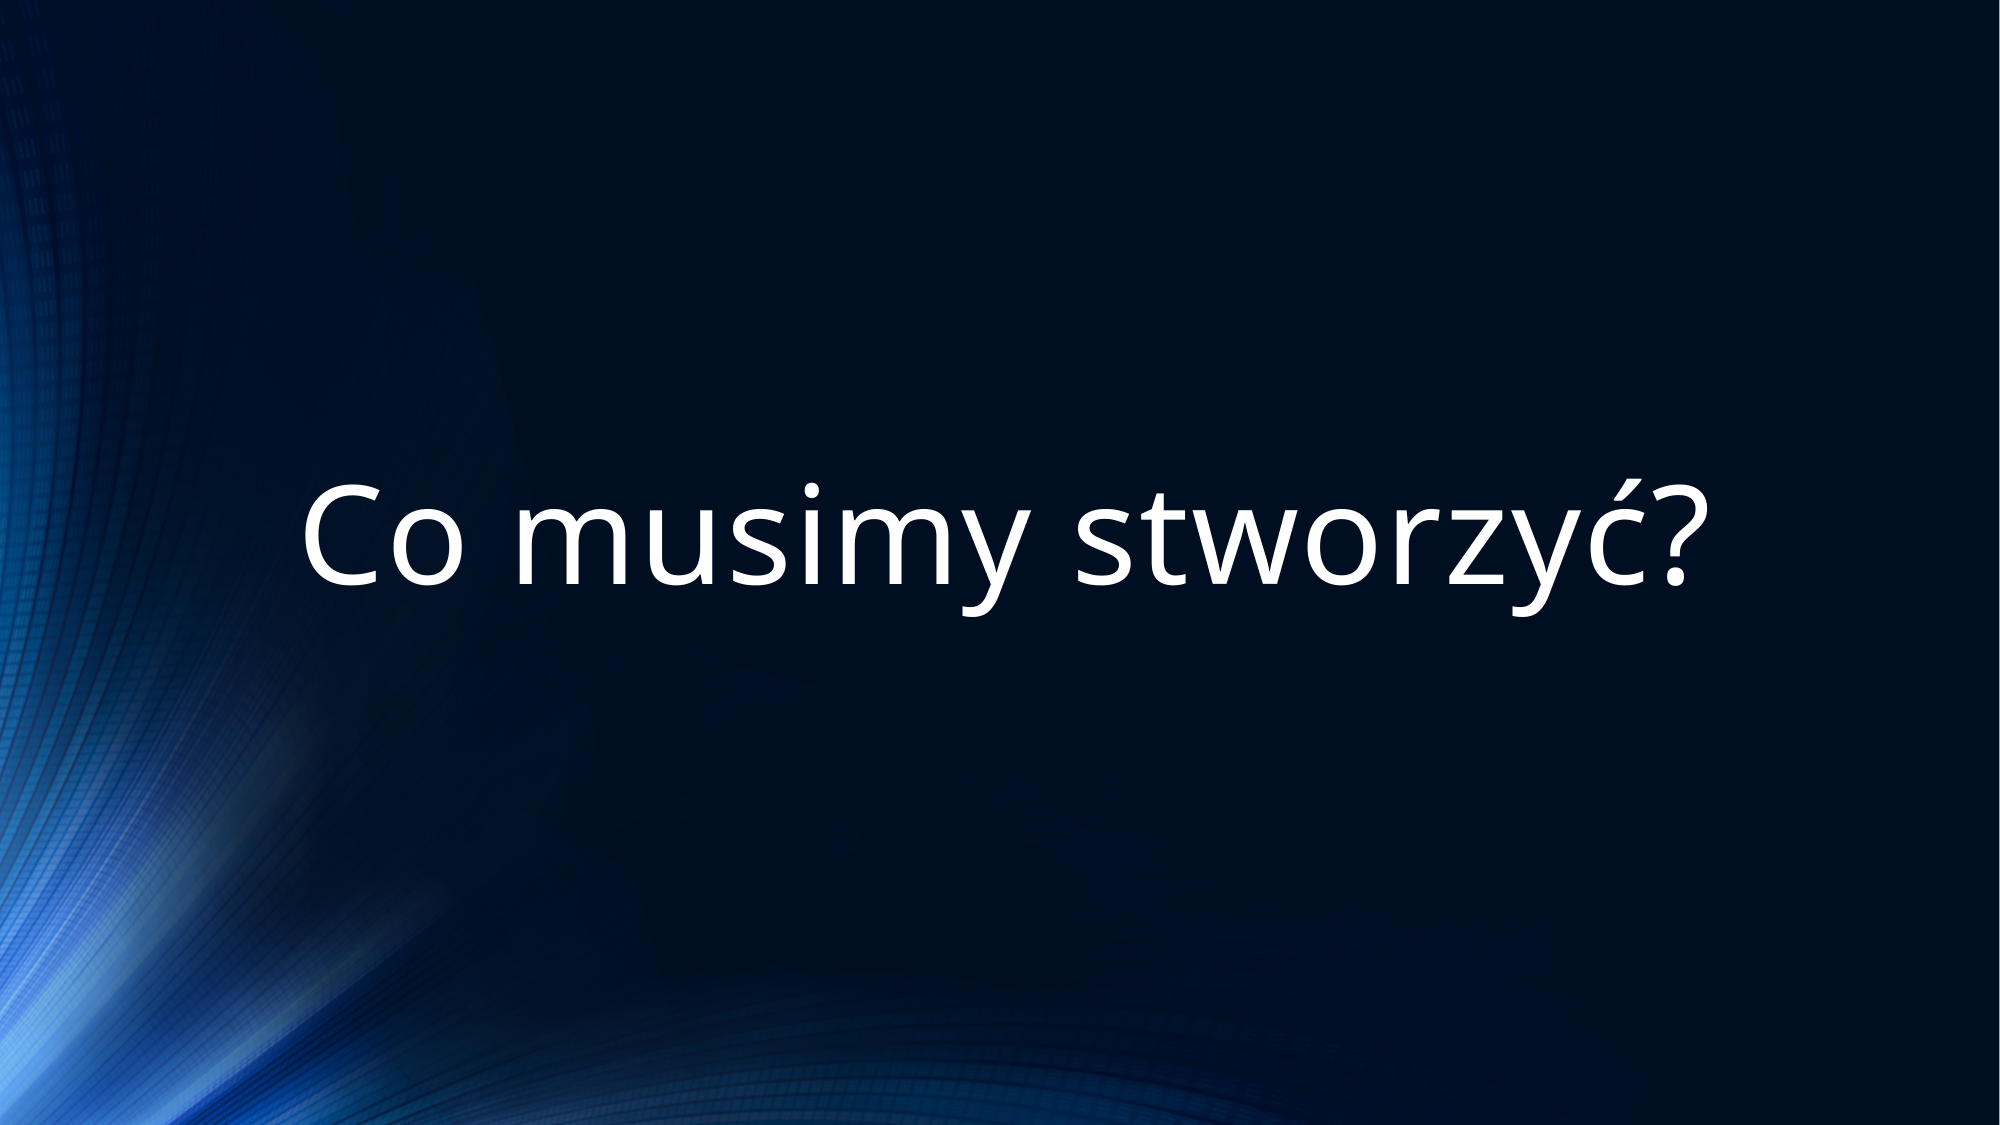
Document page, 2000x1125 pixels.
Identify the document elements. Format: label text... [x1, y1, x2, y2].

picture [0, 0, 2000, 1125]
title Co musimy stworzyć? [255, 397, 1756, 623]
